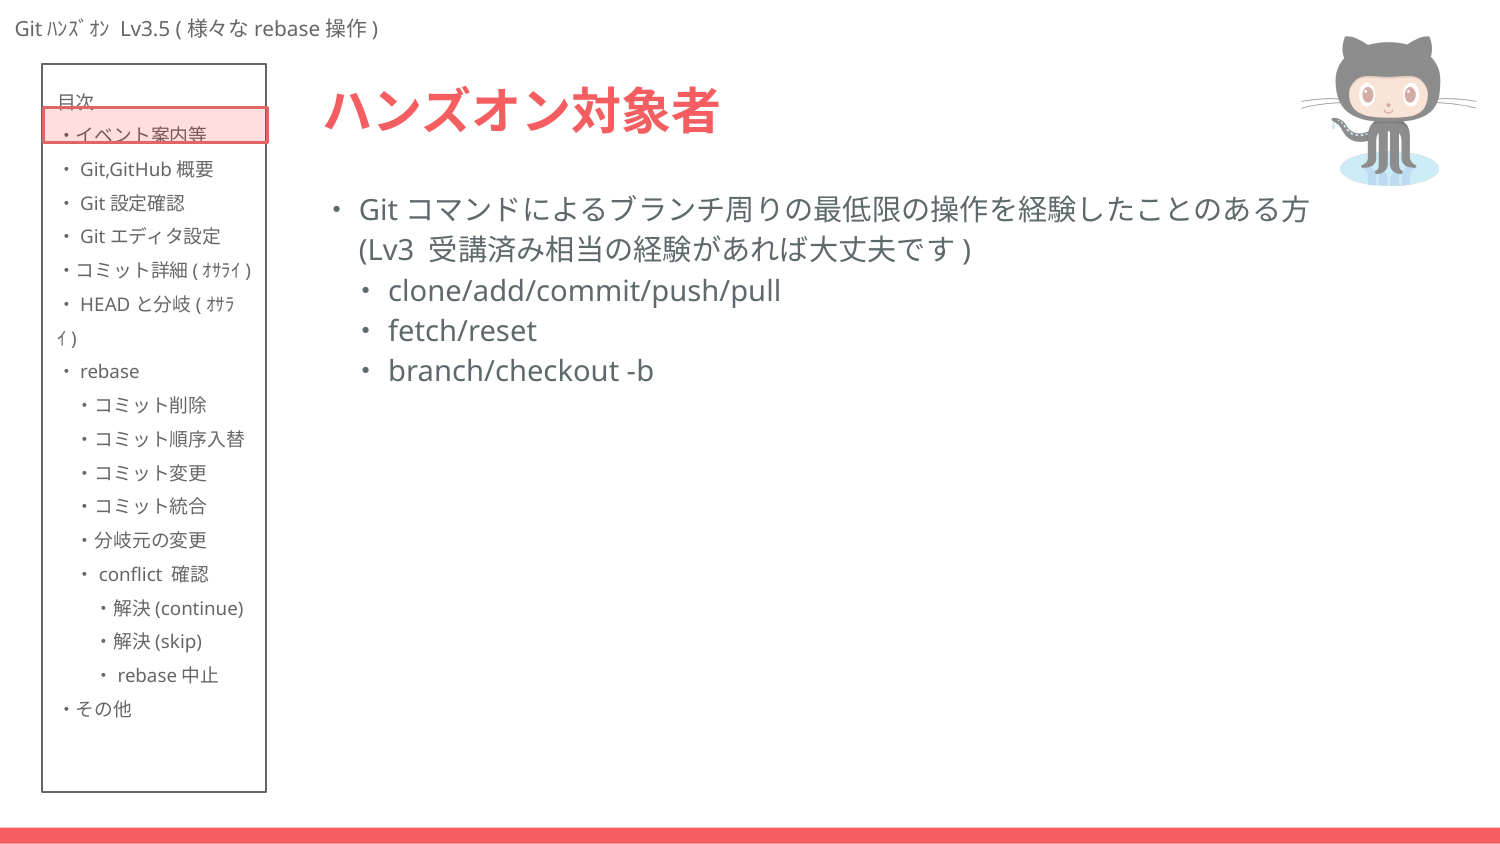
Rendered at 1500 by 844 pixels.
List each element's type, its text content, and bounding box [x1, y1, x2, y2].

list ・Gitコマンドによるブランチ周りの最低限の操作を経験したことのある方 (Lv3 受講済み相当の経験があれば大丈夫です) ・clone/add/commit/push/pull ・fetch/reset ・branch/checkout -b [307, 171, 1449, 793]
text_box [43, 107, 268, 143]
title ハンズオン対象者 [307, 64, 1449, 161]
